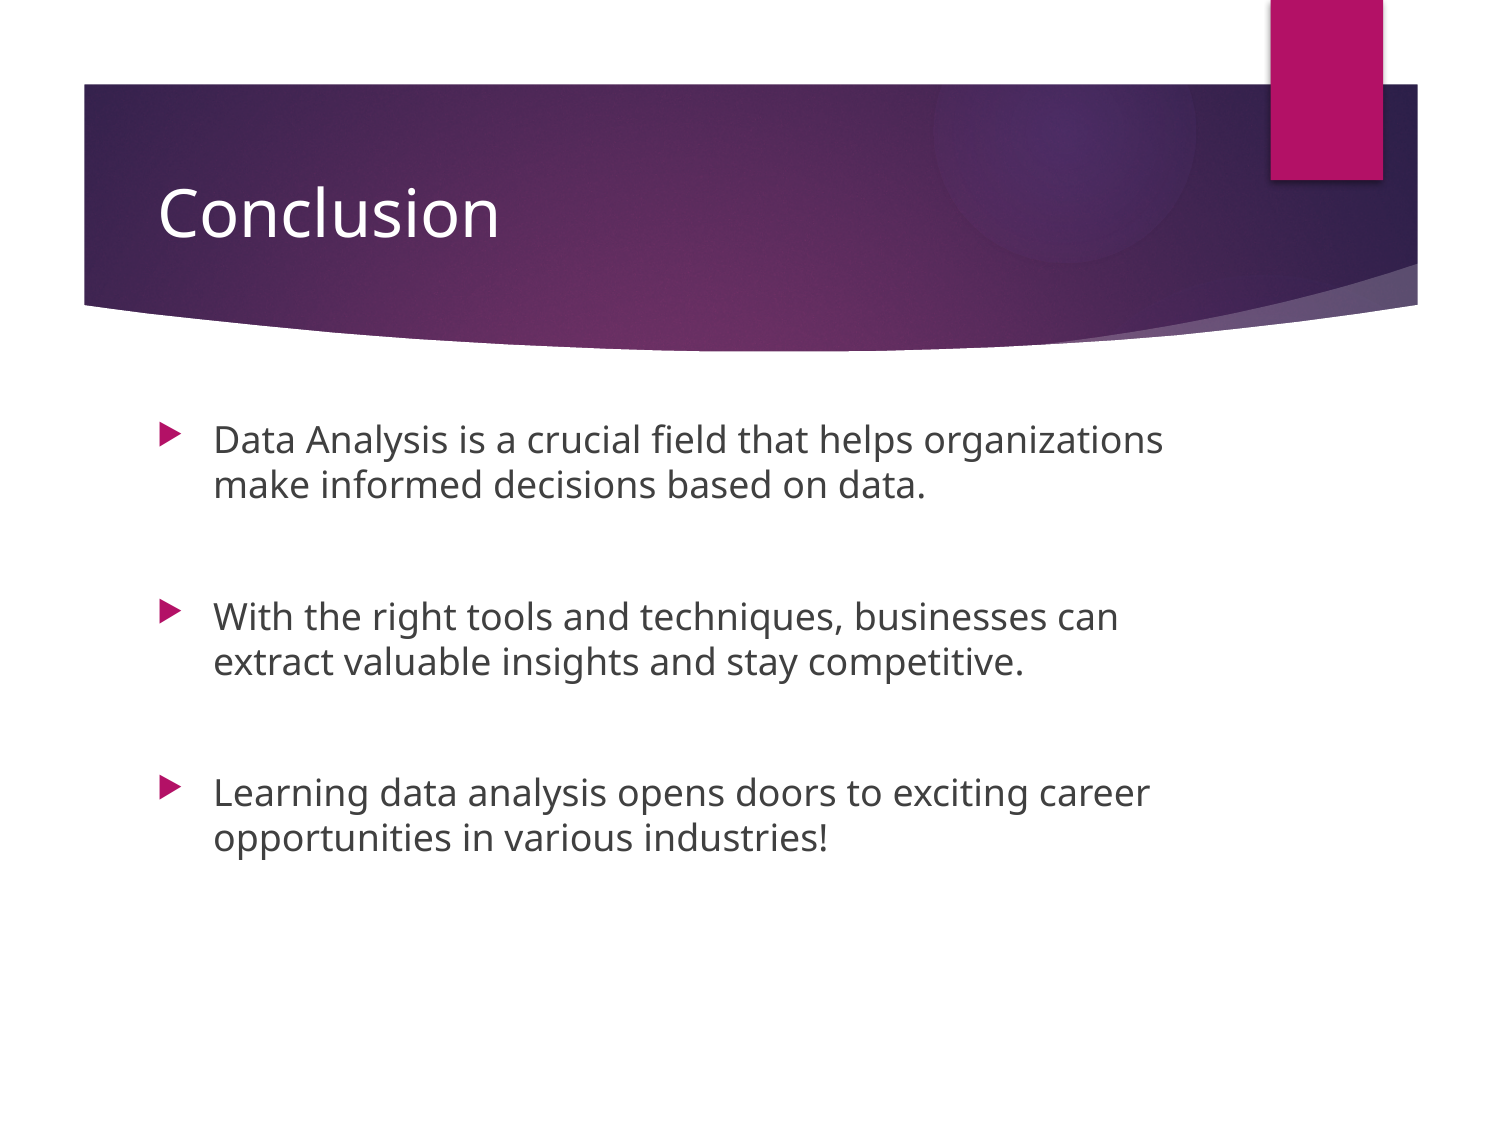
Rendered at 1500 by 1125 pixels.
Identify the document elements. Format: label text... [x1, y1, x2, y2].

title Conclusion [142, 152, 1183, 269]
list Data Analysis is a crucial field that helps organizations make informed decisions based on data. With the right tools and techniques, businesses can extract valuable insights and stay competitive. Learning data analysis opens doors to exciting career opportunities in various industries! [141, 408, 1183, 988]
